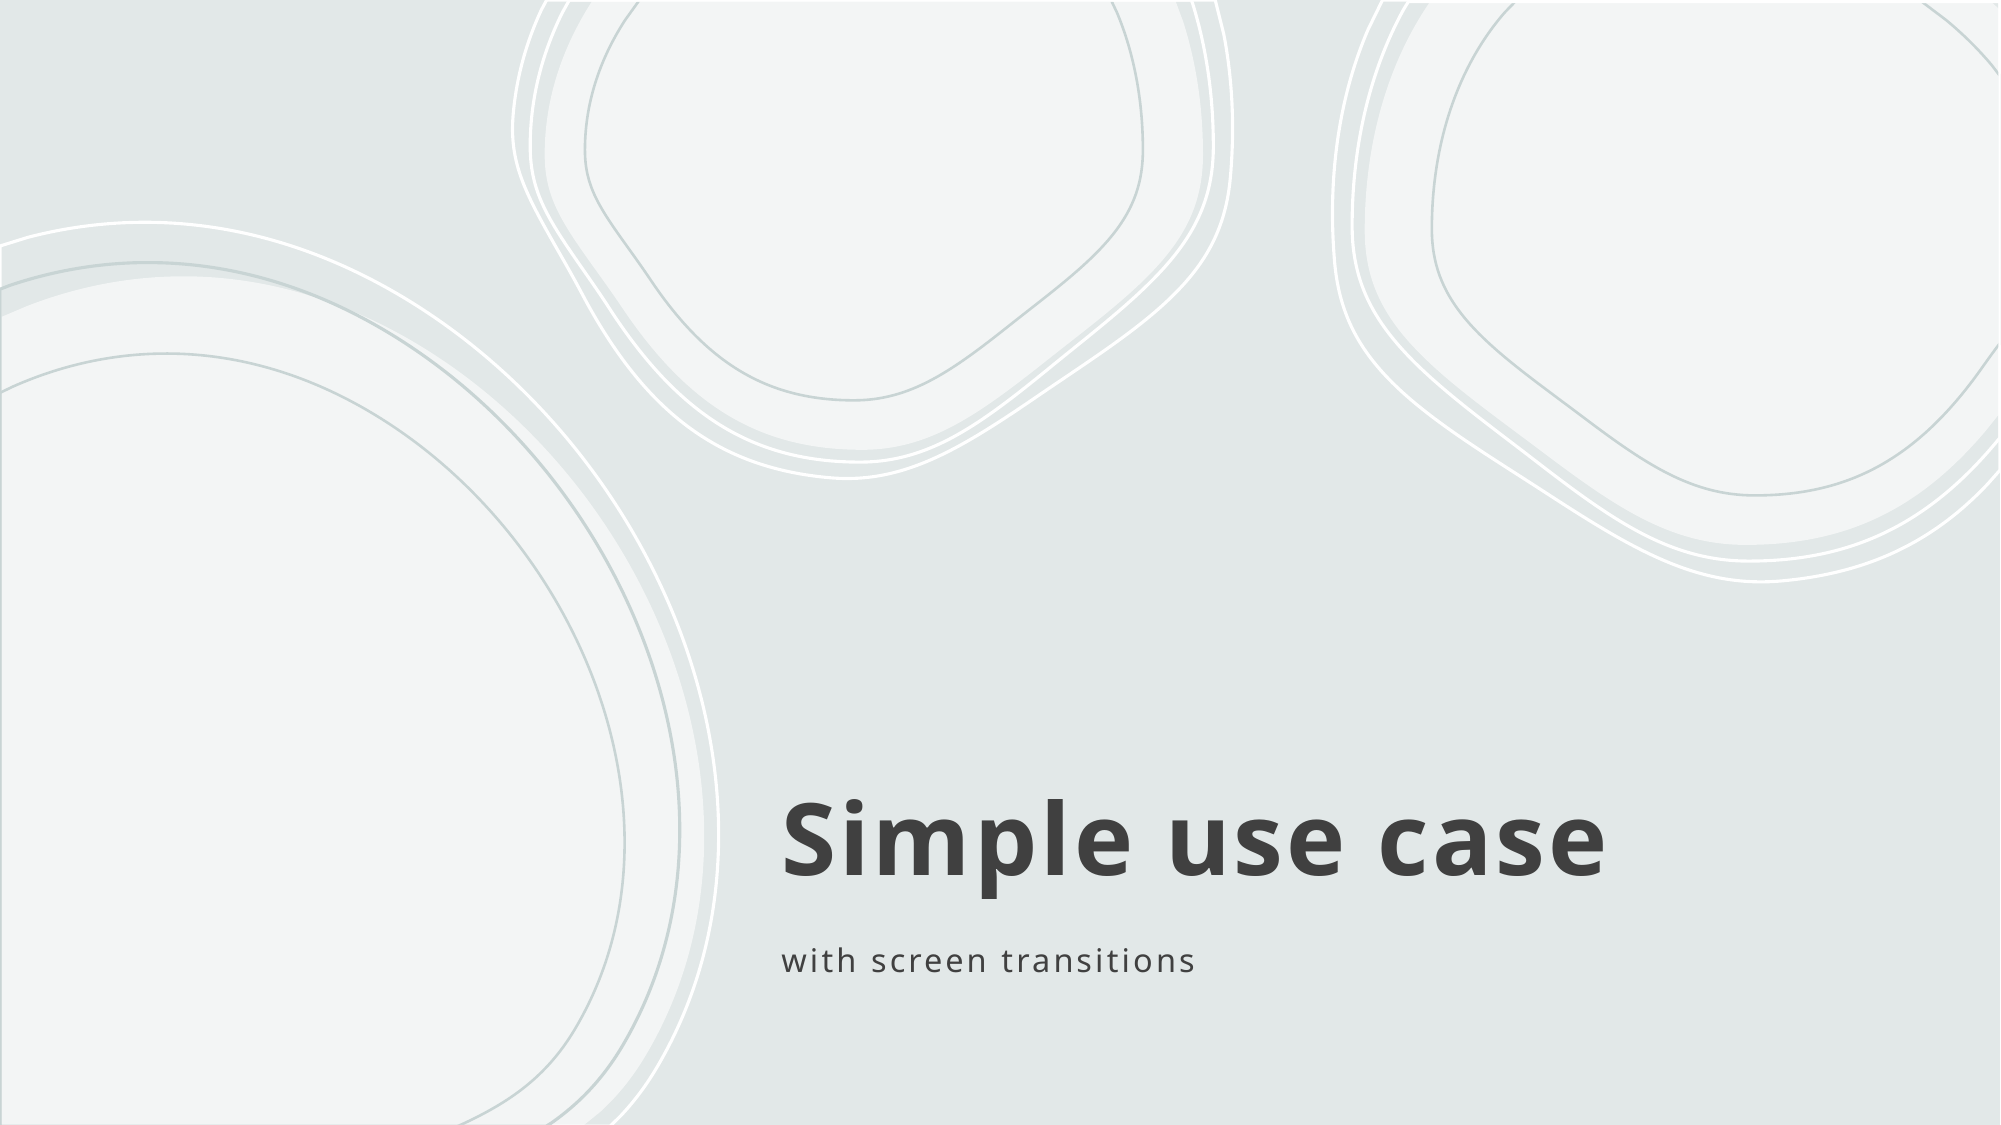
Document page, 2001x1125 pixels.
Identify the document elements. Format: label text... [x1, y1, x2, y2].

title Simple use case [763, 561, 1857, 910]
list with screen transitions [763, 910, 1857, 995]
